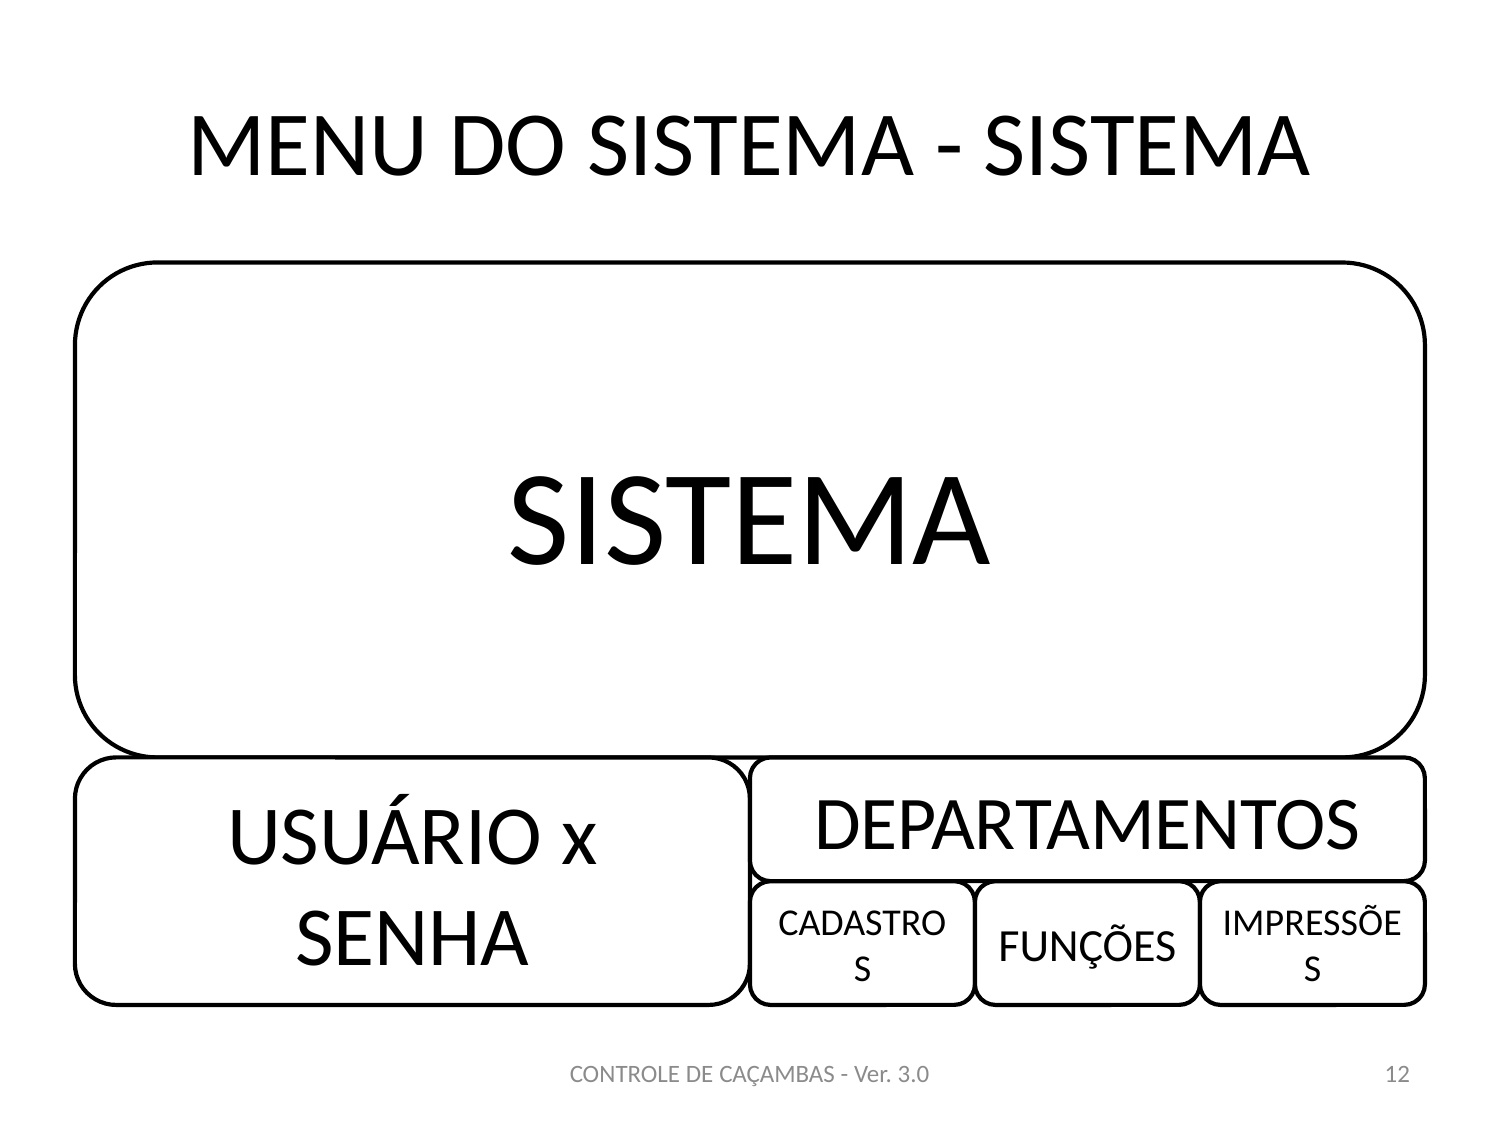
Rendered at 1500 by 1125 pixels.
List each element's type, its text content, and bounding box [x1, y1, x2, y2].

slide_number 12 [1074, 1042, 1425, 1103]
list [74, 262, 1426, 1006]
footer CONTROLE DE CAÇAMBAS - Ver. 3.0 [512, 1042, 988, 1103]
title MENU DO SISTEMA - SISTEMA [75, 45, 1425, 233]
